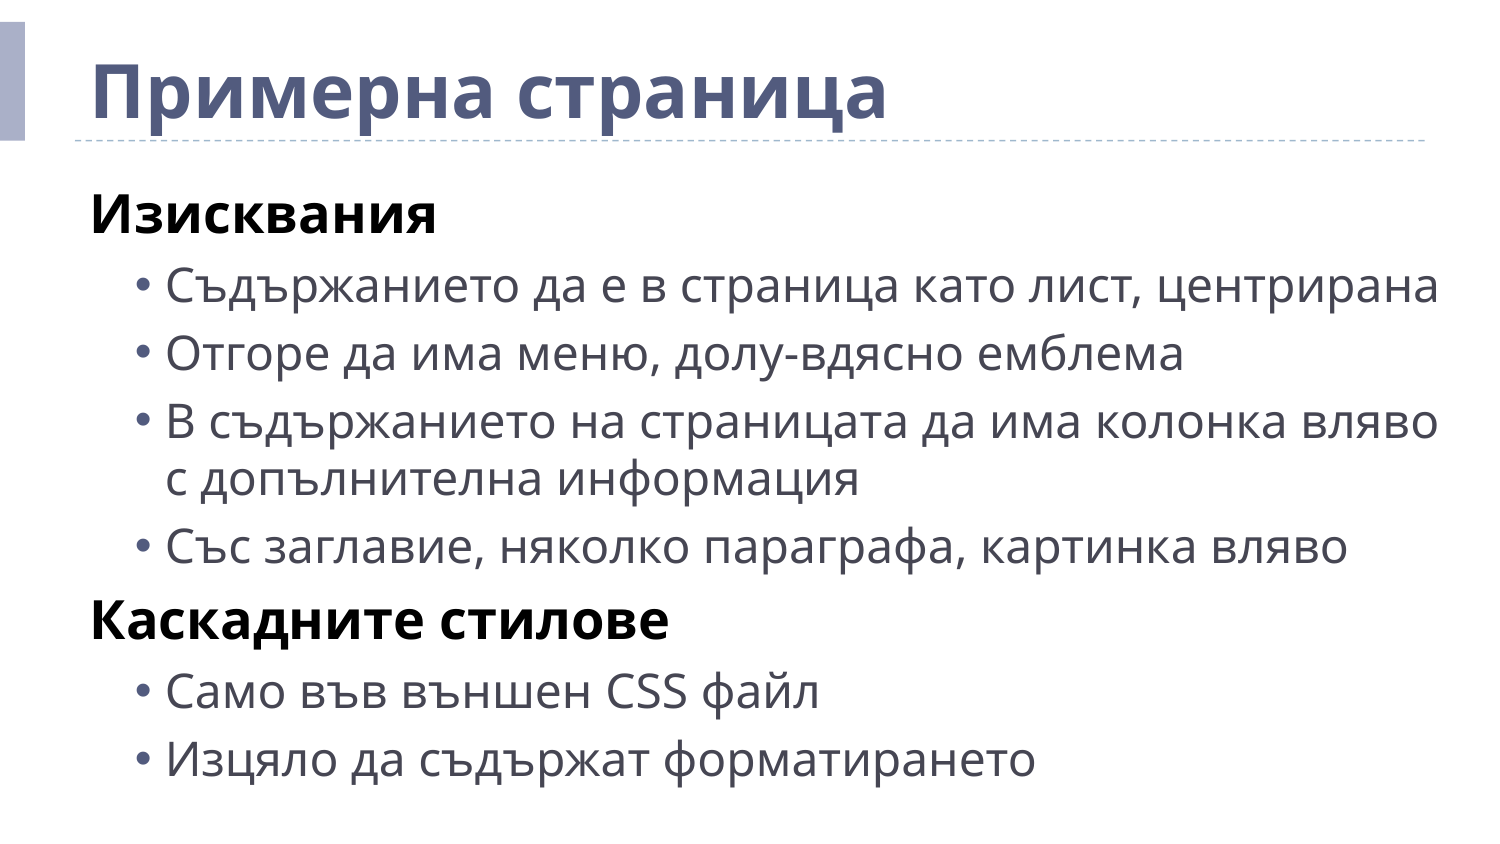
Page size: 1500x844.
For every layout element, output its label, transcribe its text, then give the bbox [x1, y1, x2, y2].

title Примерна страница [75, 18, 1475, 141]
list Изисквания Съдържанието да е в страница като лист, центрирана Отгоре да има меню, долу-вдясно емблема В съдържанието на страницата да има колонка вляво с допълнителна информация Със заглавие, няколко параграфа, картинка вляво Каскадните стилове Само във външен CSS файл Изцяло да съдържат форматирането [75, 171, 1475, 835]
